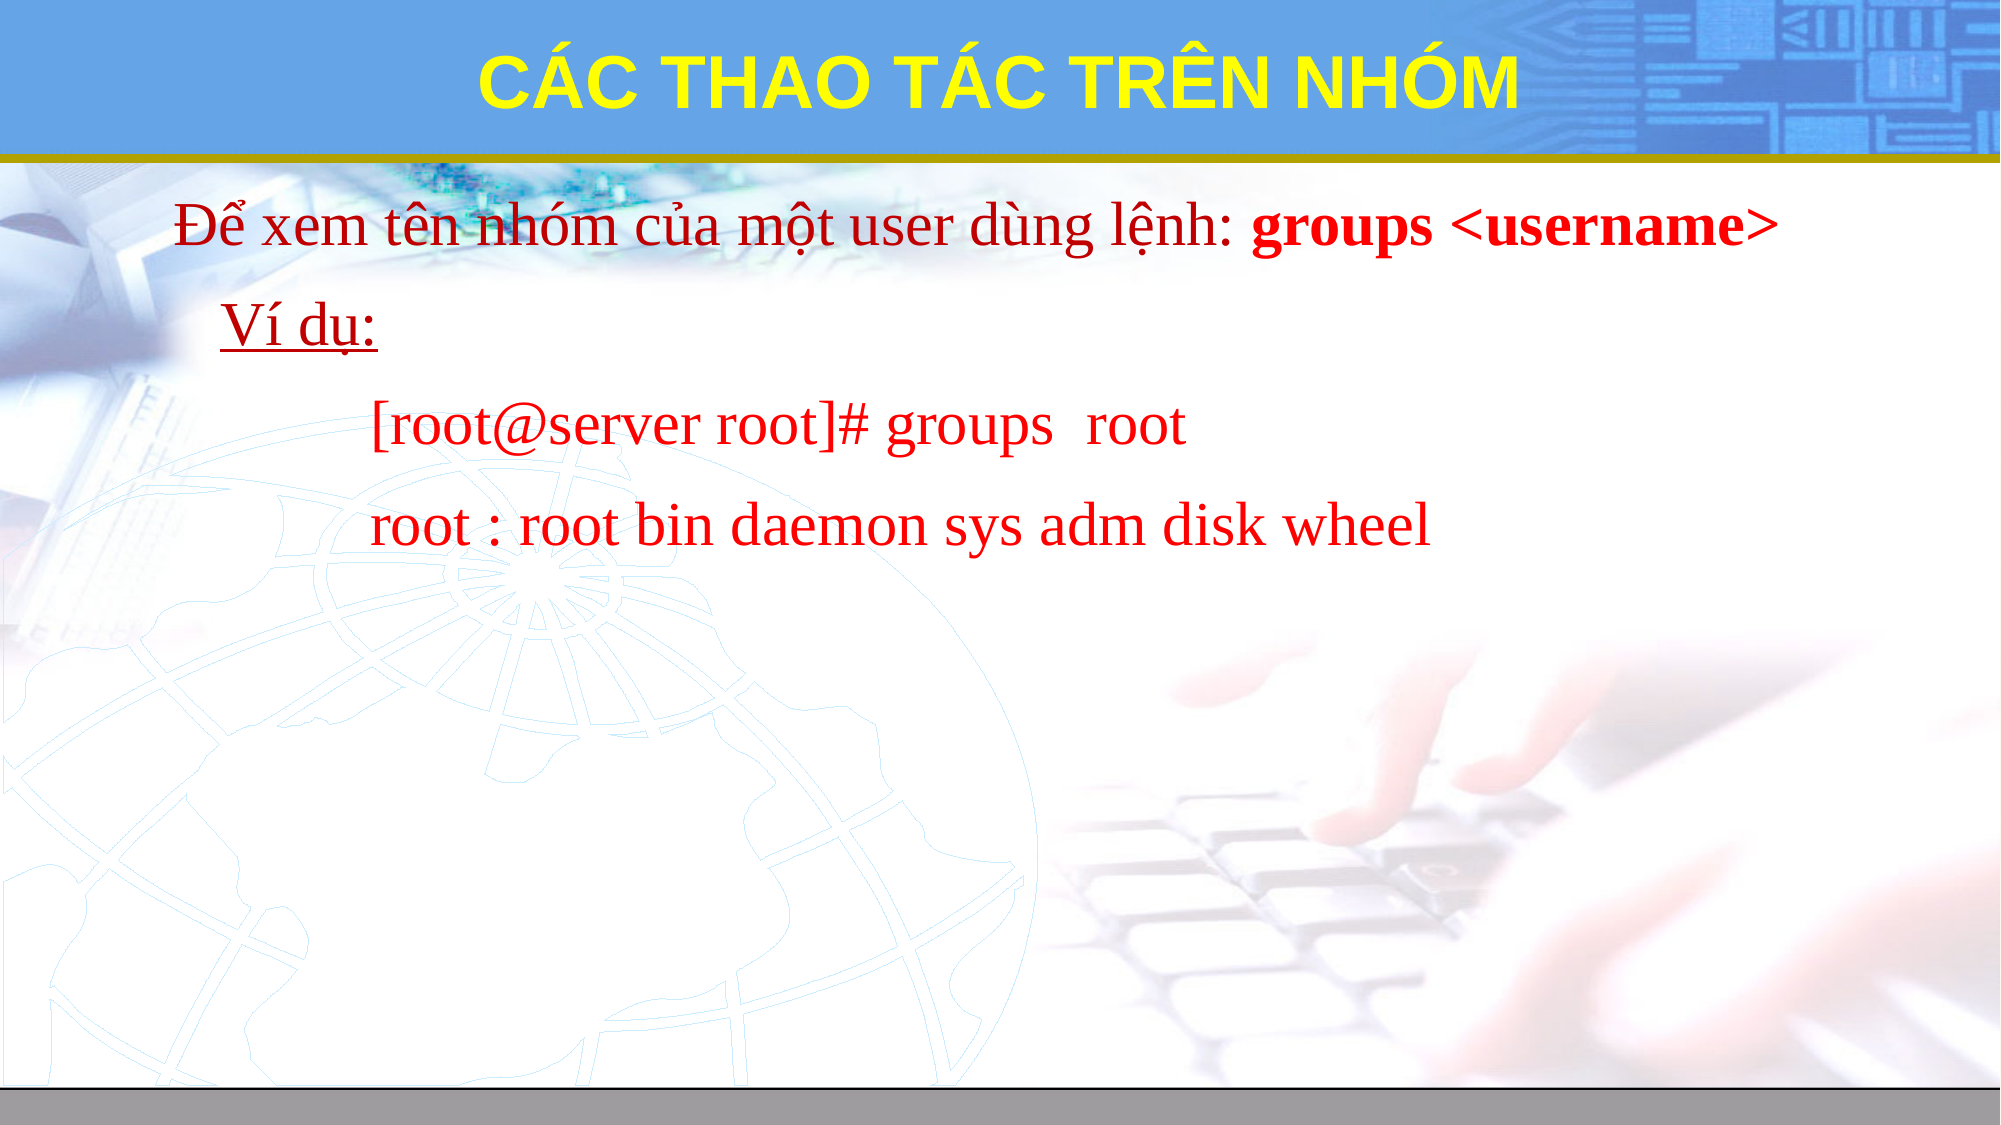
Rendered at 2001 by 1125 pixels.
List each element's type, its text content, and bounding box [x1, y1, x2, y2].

list Để xem tên nhóm của một user dùng lệnh: groups <username> Ví dụ: [root@server root]# groups root root : root bin daemon sys adm disk wheel [83, 174, 1967, 1075]
title CÁC THAO TÁC TRÊN NHÓM [0, 9, 2000, 148]
picture [0, 0, 2001, 1125]
